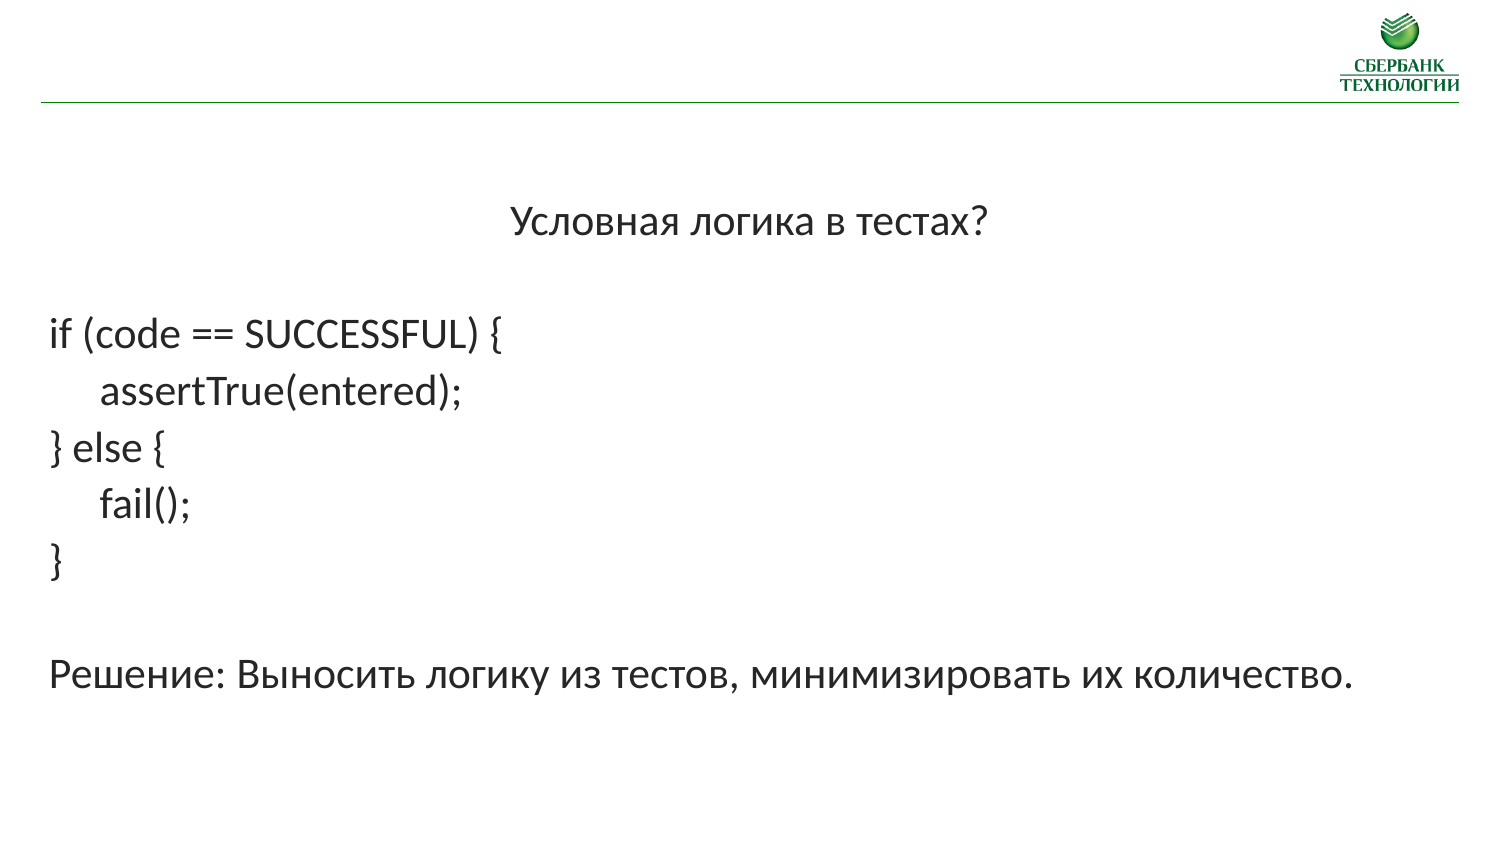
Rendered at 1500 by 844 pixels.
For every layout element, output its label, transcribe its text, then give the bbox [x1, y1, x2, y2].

picture [1340, 13, 1459, 91]
list Условная логика в тестах? if (code == SUCCESSFUL) { assertTrue(entered); } else { fail(); } Решение: Выносить логику из тестов, минимизировать их количество. [40, 183, 1460, 776]
